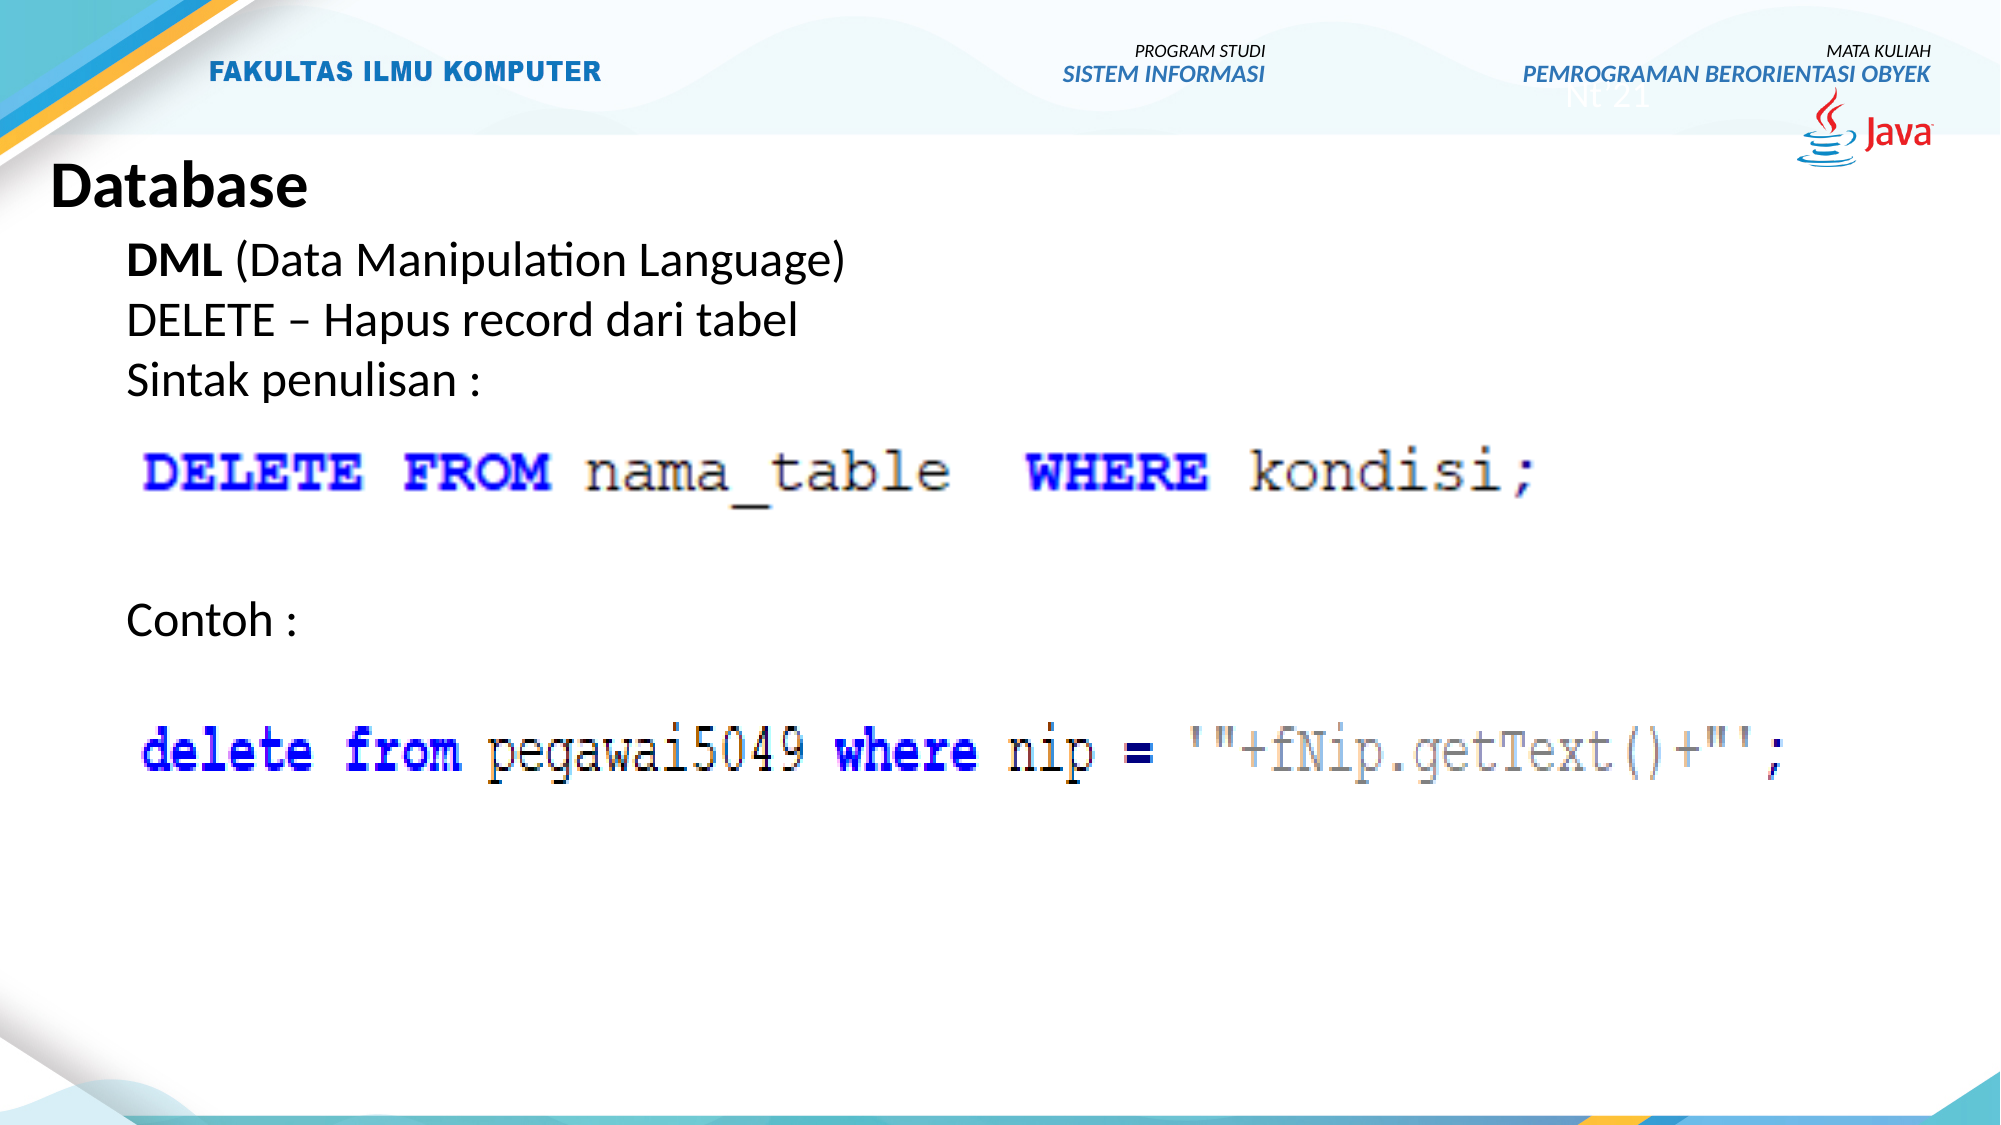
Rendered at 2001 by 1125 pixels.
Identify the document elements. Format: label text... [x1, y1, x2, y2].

text_box MATA KULIAH PEMROGRAMAN BERORIENTASI OBYEK [1487, 33, 1947, 118]
picture [0, 0, 2000, 1125]
text_box PROGRAM STUDI SISTEM INFORMASI [904, 33, 1281, 118]
text_box DML (Data Manipulation Language) DELETE – Hapus record dari tabel Sintak penulisan : Contoh : [111, 218, 1885, 714]
text_box Database [35, 133, 475, 308]
text_box Nt’21 [1550, 62, 1711, 123]
